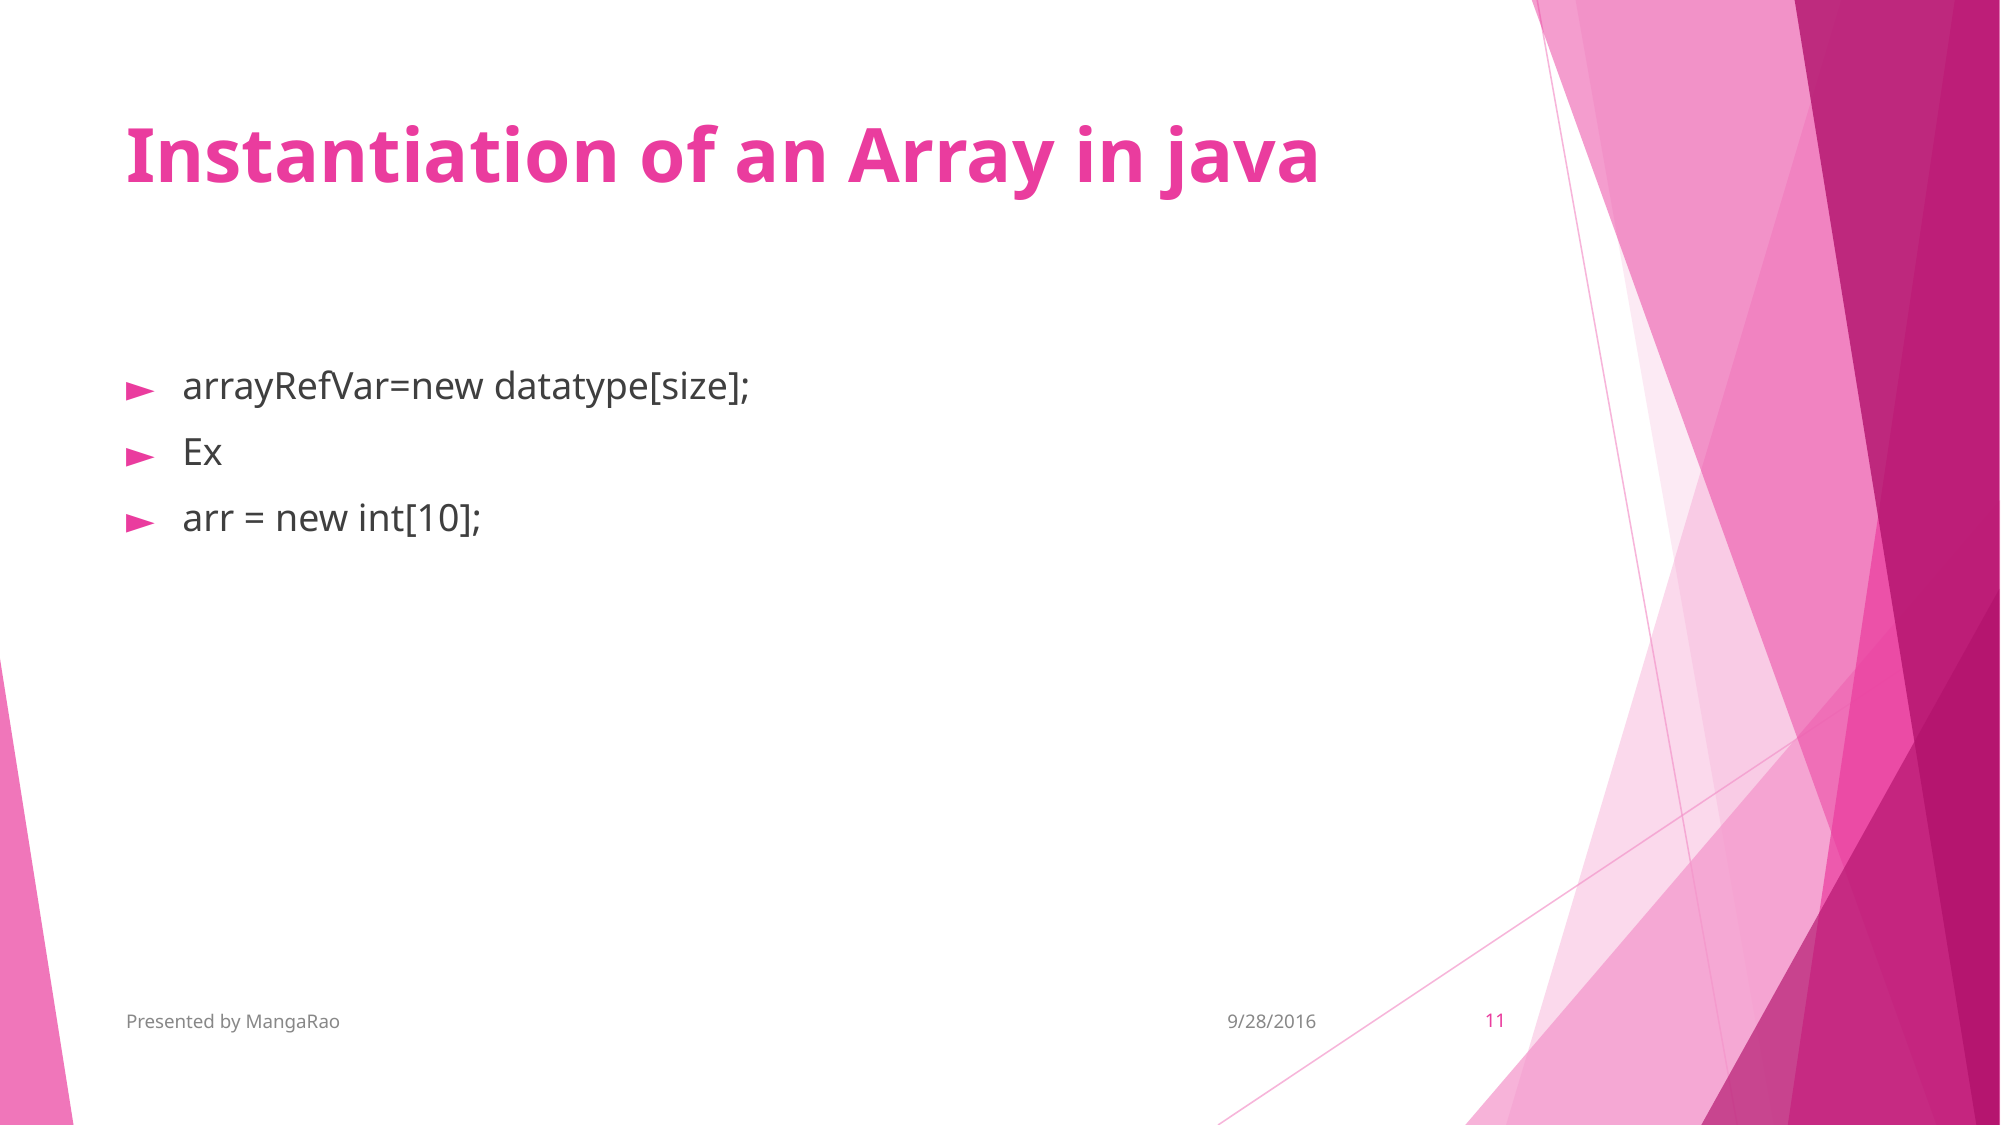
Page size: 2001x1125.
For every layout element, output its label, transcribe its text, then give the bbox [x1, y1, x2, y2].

footer Presented by MangaRao [111, 991, 1145, 1051]
title Instantiation of an Array in java [111, 99, 1522, 317]
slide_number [1181, 991, 1332, 1051]
list arrayRefVar=new datatype[size]; Ex arr = new int[10]; [111, 354, 1522, 992]
slide_number ‹#› [1409, 991, 1522, 1051]
